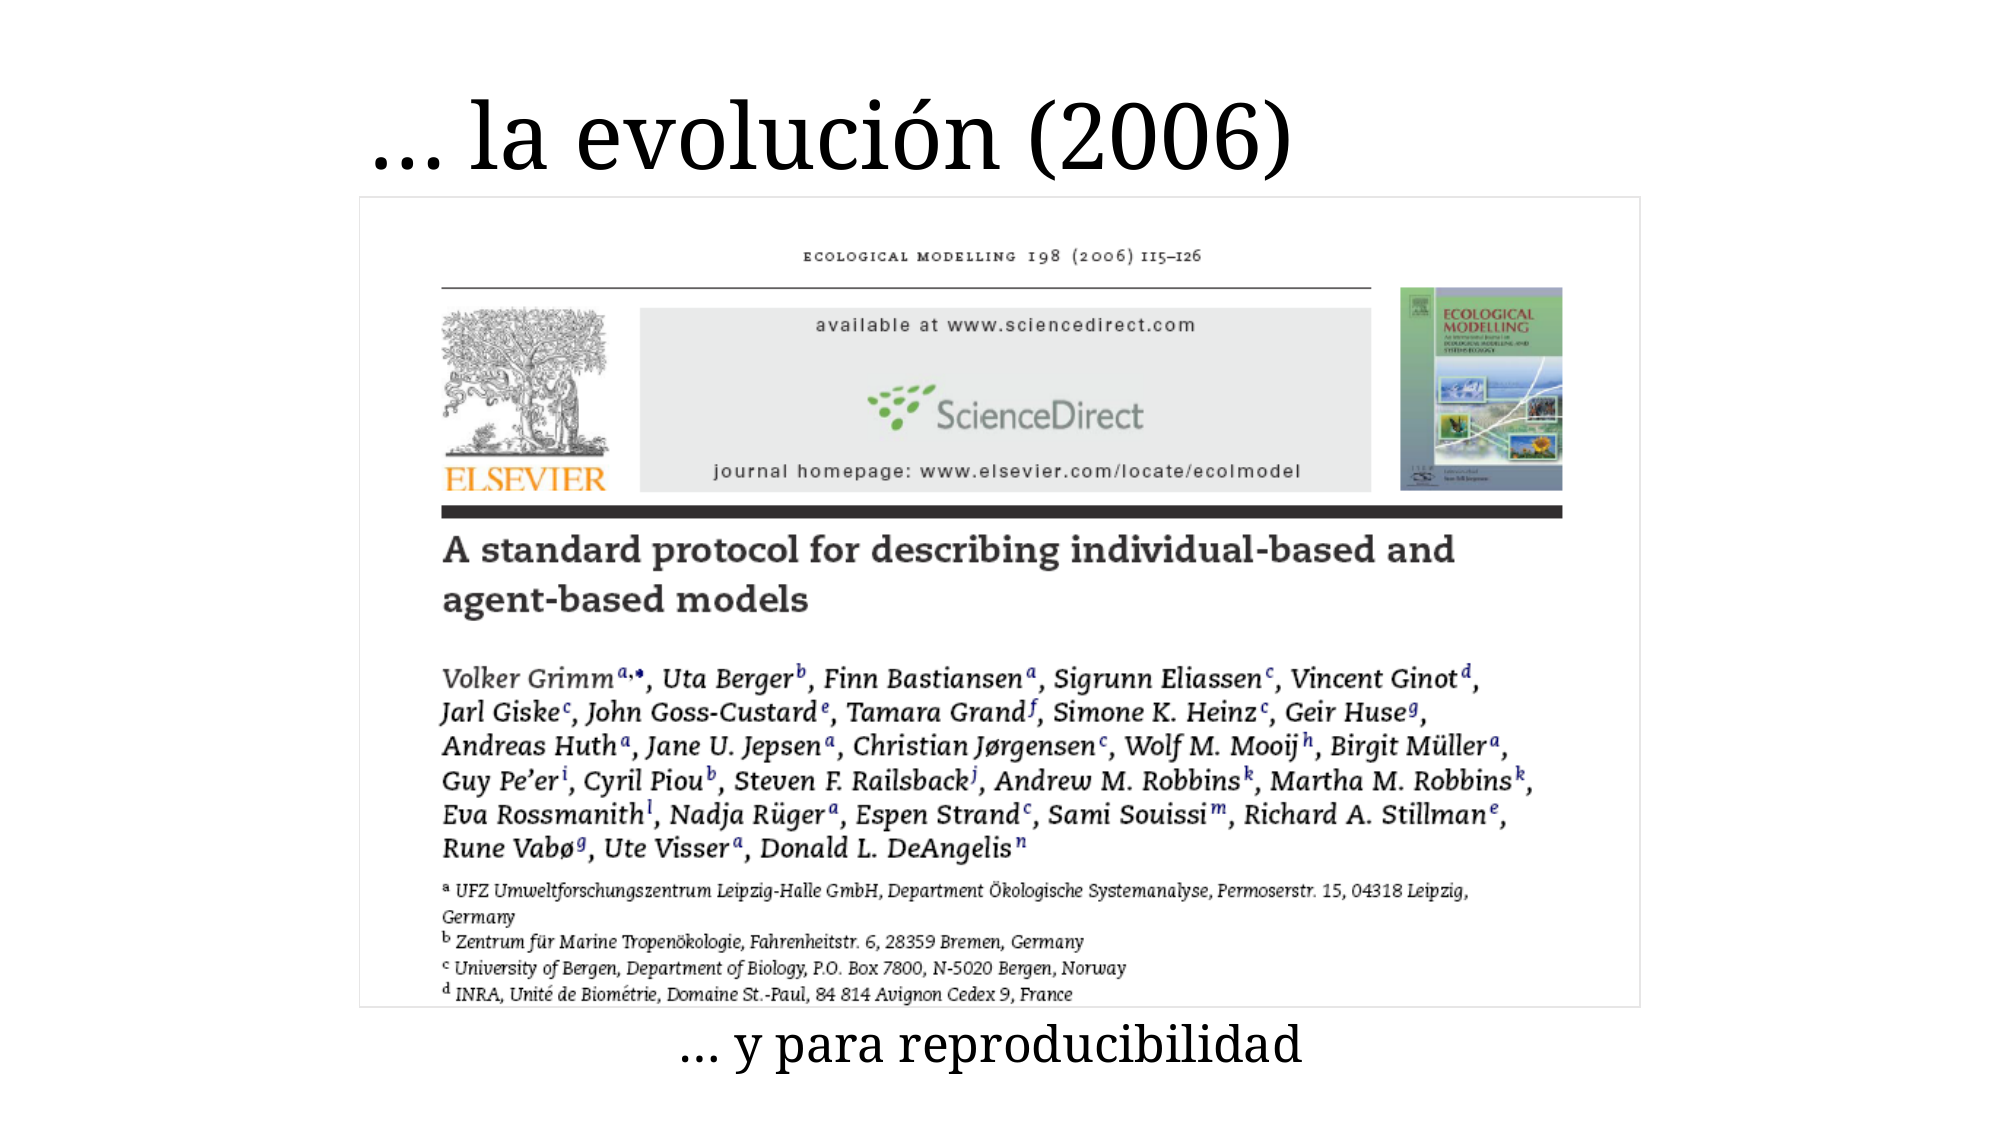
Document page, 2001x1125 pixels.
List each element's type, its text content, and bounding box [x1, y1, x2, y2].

picture [360, 197, 1640, 1007]
text_box … y para reproducibilidad [344, 1011, 1638, 1117]
title … la evolución (2006) [353, 59, 1647, 221]
